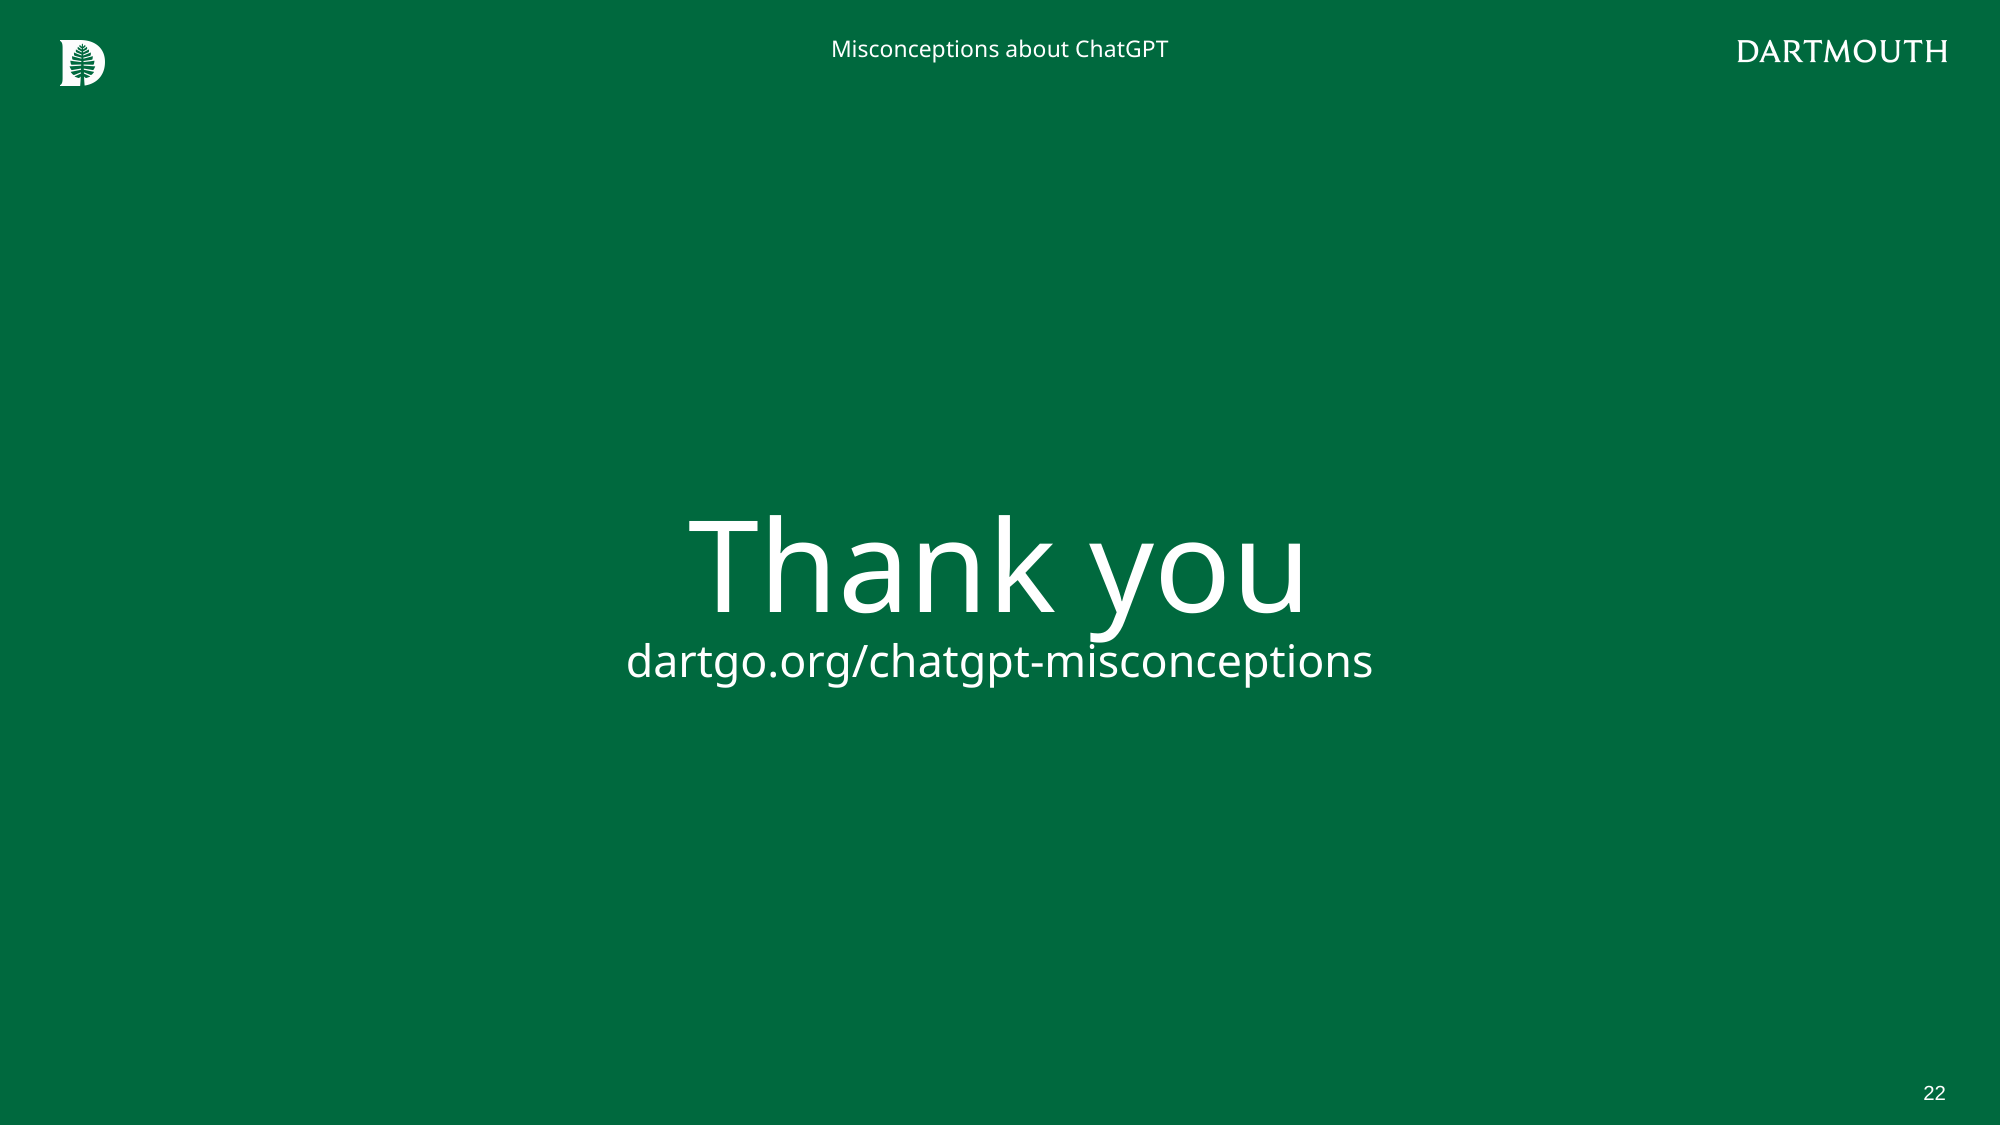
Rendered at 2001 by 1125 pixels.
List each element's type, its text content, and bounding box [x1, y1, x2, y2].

slide_number 22 [1860, 1074, 1947, 1111]
title Thank you [356, 368, 1644, 784]
text_box dartgo.org/chatgpt-misconceptions [500, 624, 1500, 694]
picture [60, 40, 105, 86]
footer Misconceptions about ChatGPT [390, 30, 1610, 66]
picture [1737, 39, 1947, 63]
